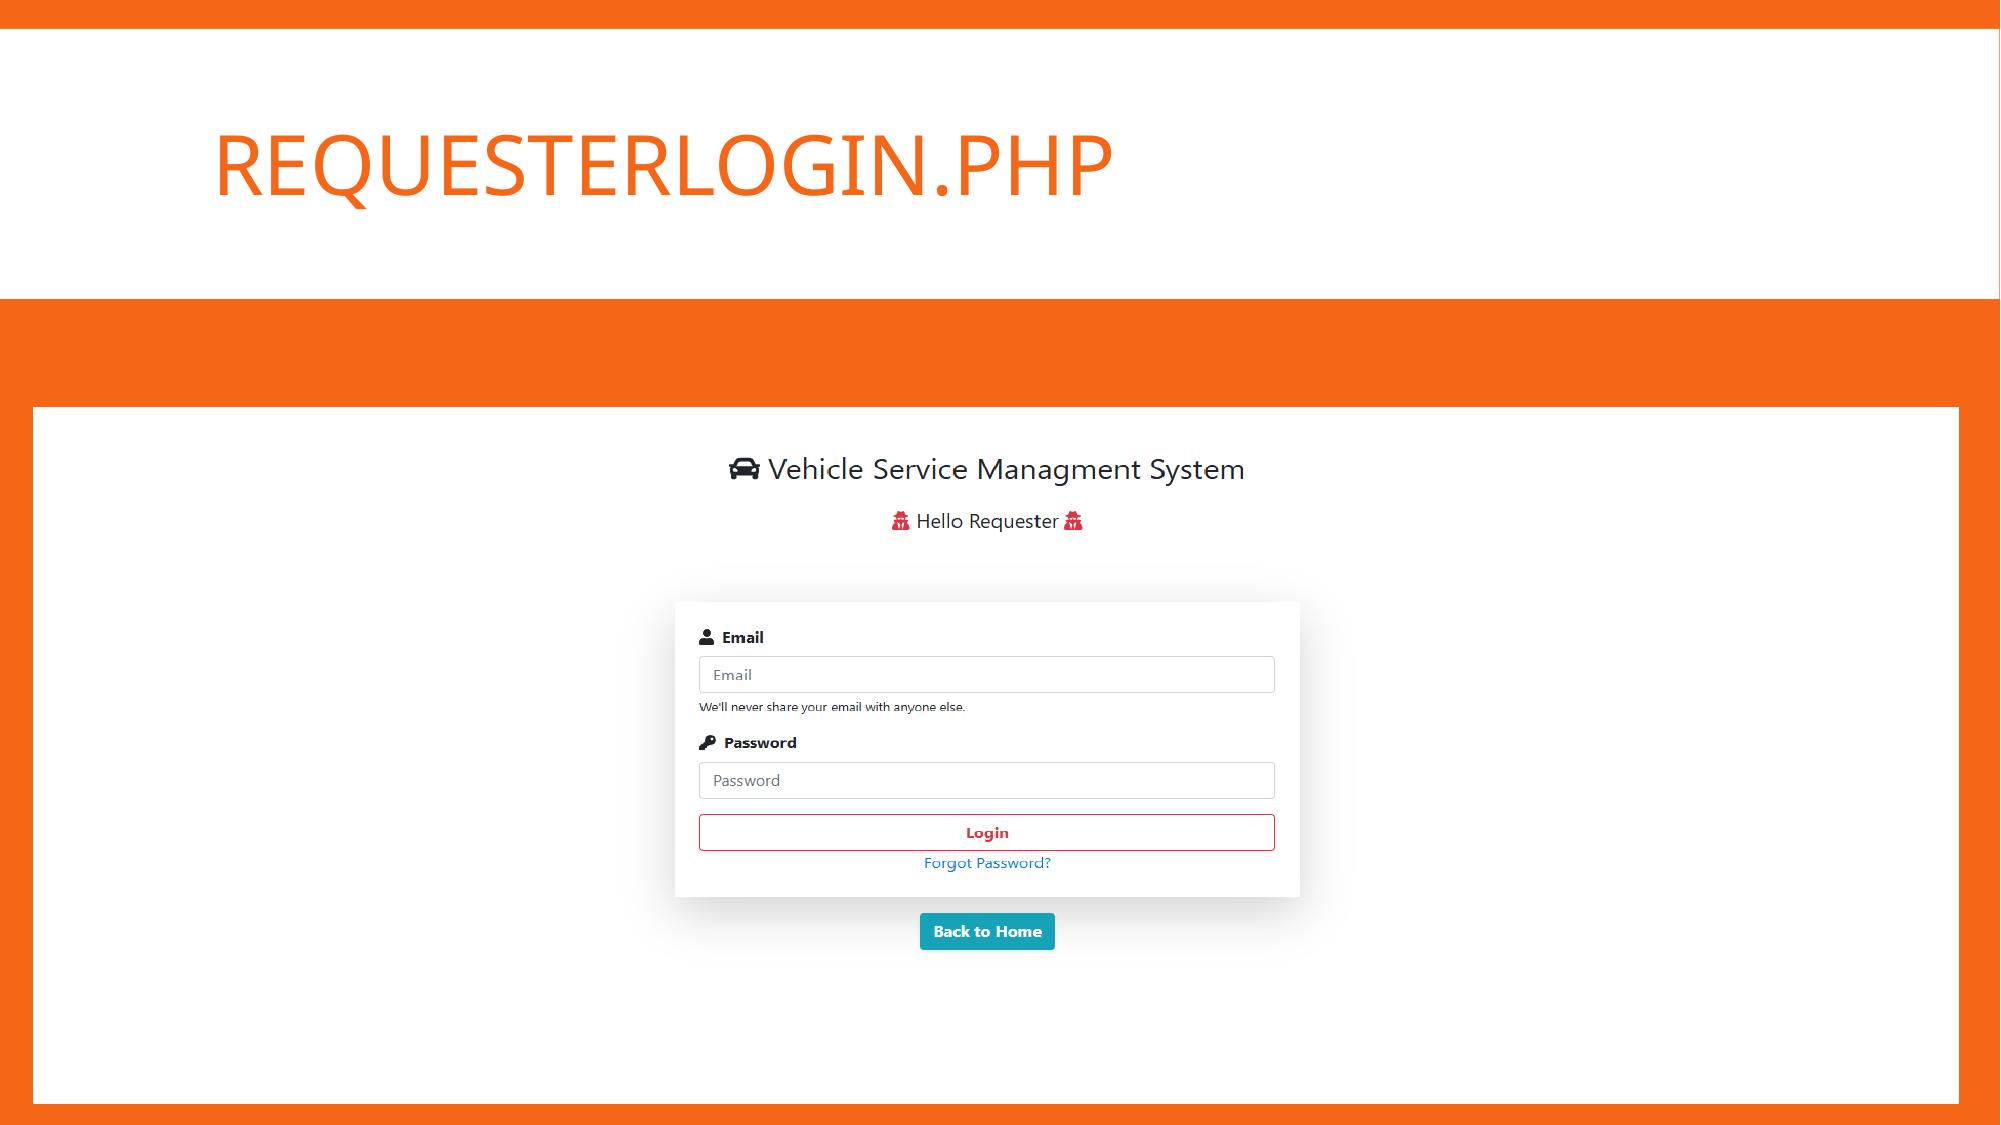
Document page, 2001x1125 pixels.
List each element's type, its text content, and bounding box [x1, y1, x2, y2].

title RequesterLogin.php [197, 46, 1803, 295]
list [33, 407, 1959, 1104]
